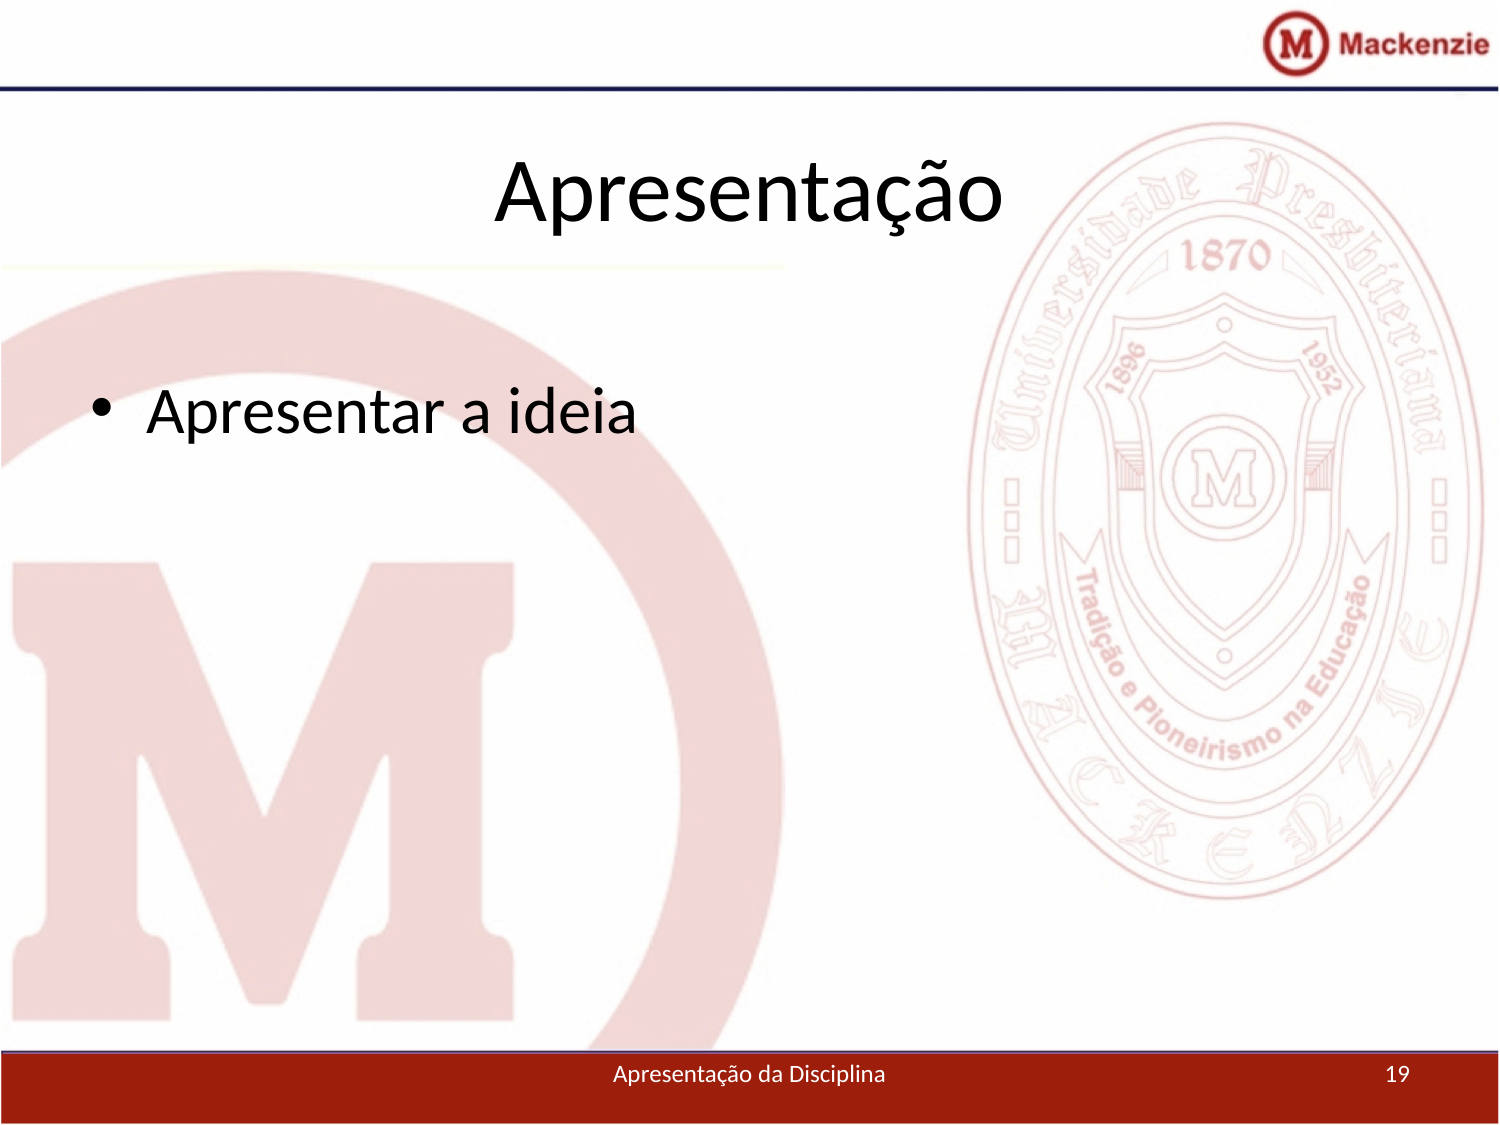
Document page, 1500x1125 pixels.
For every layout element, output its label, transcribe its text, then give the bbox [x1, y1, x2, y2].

slide_number 19 [1074, 1042, 1425, 1103]
title Apresentação [75, 45, 1425, 325]
footer Apresentação da Disciplina [512, 1042, 988, 1103]
list Apresentar a ideia [75, 359, 1425, 679]
picture [0, 0, 1499, 1125]
